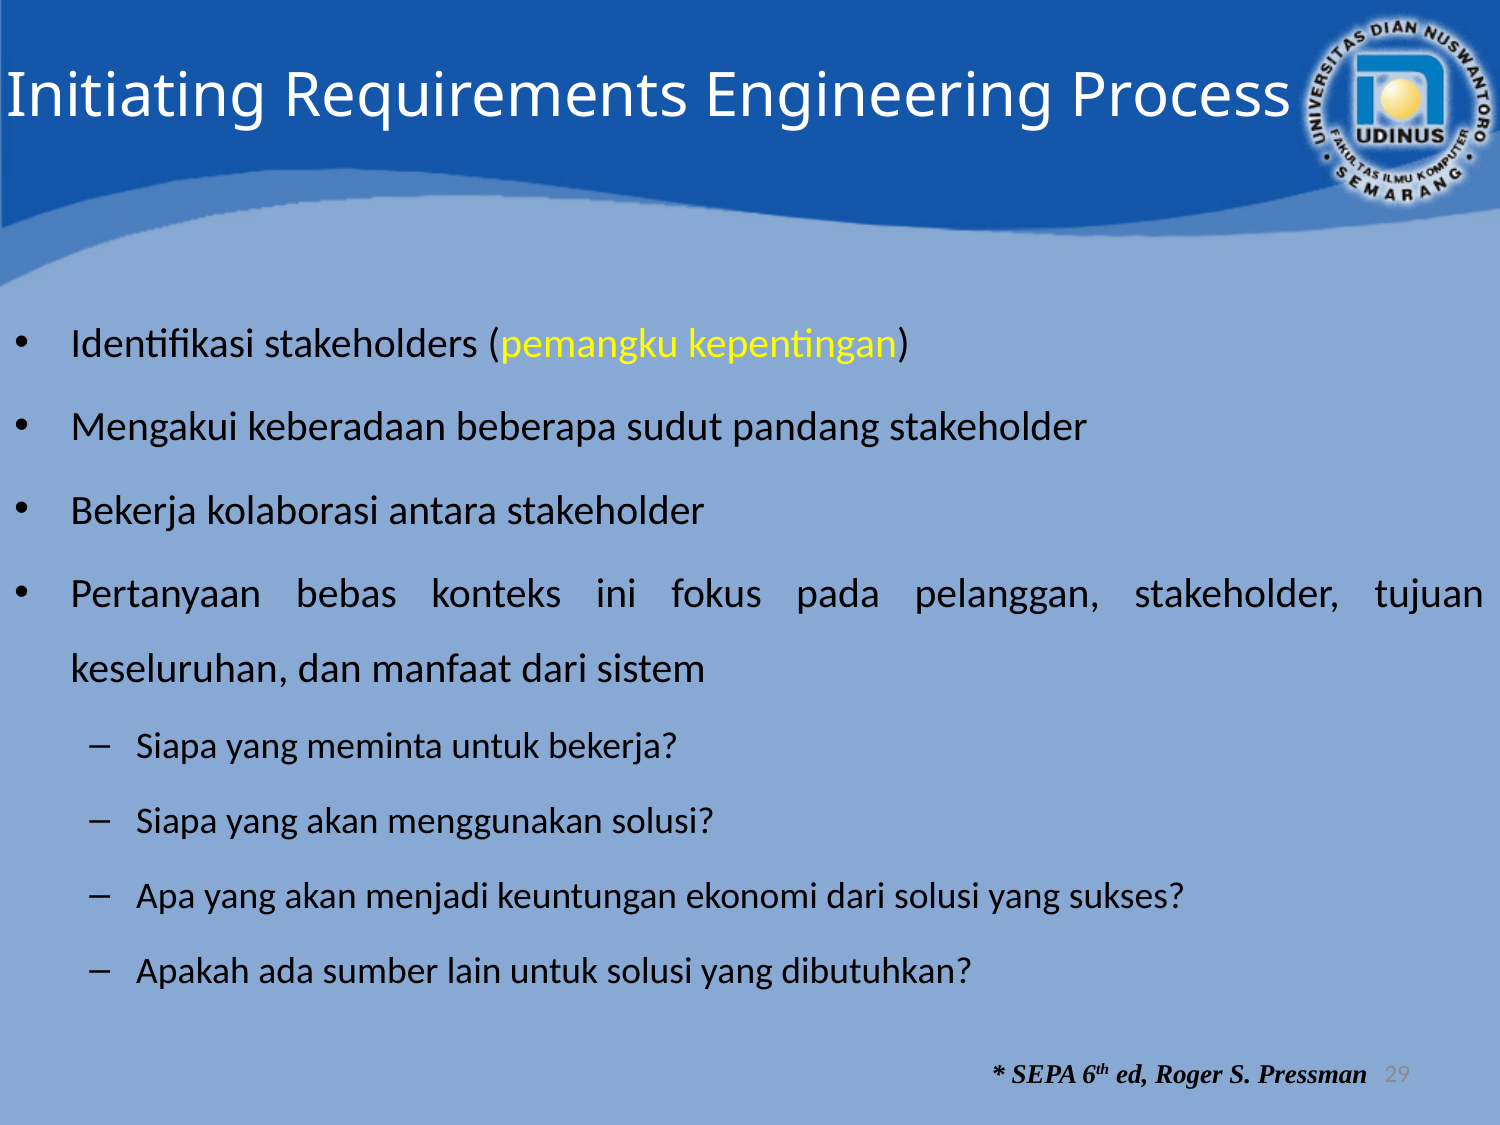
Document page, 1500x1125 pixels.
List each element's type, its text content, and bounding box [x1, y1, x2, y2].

picture [0, 1040, 1500, 1125]
text_box * SEPA 6th ed, Roger S. Pressman [977, 1049, 1074, 1096]
title Initiating Requirements Engineering Process [0, 37, 1325, 146]
picture [0, 0, 1500, 283]
list Identifikasi stakeholders (pemangku kepentingan) Mengakui keberadaan beberapa sudut pandang stakeholder Bekerja kolaborasi antara stakeholder Pertanyaan bebas konteks ini fokus pada pelanggan, stakeholder, tujuan keseluruhan, dan manfaat dari sistem Siapa yang meminta untuk bekerja? Siapa yang akan menggunakan solusi? Apa yang akan menjadi keuntungan ekonomi dari solusi yang sukses? Apakah ada sumber lain untuk solusi yang dibutuhkan? [0, 283, 1500, 1040]
slide_number 29 [1074, 1042, 1425, 1103]
